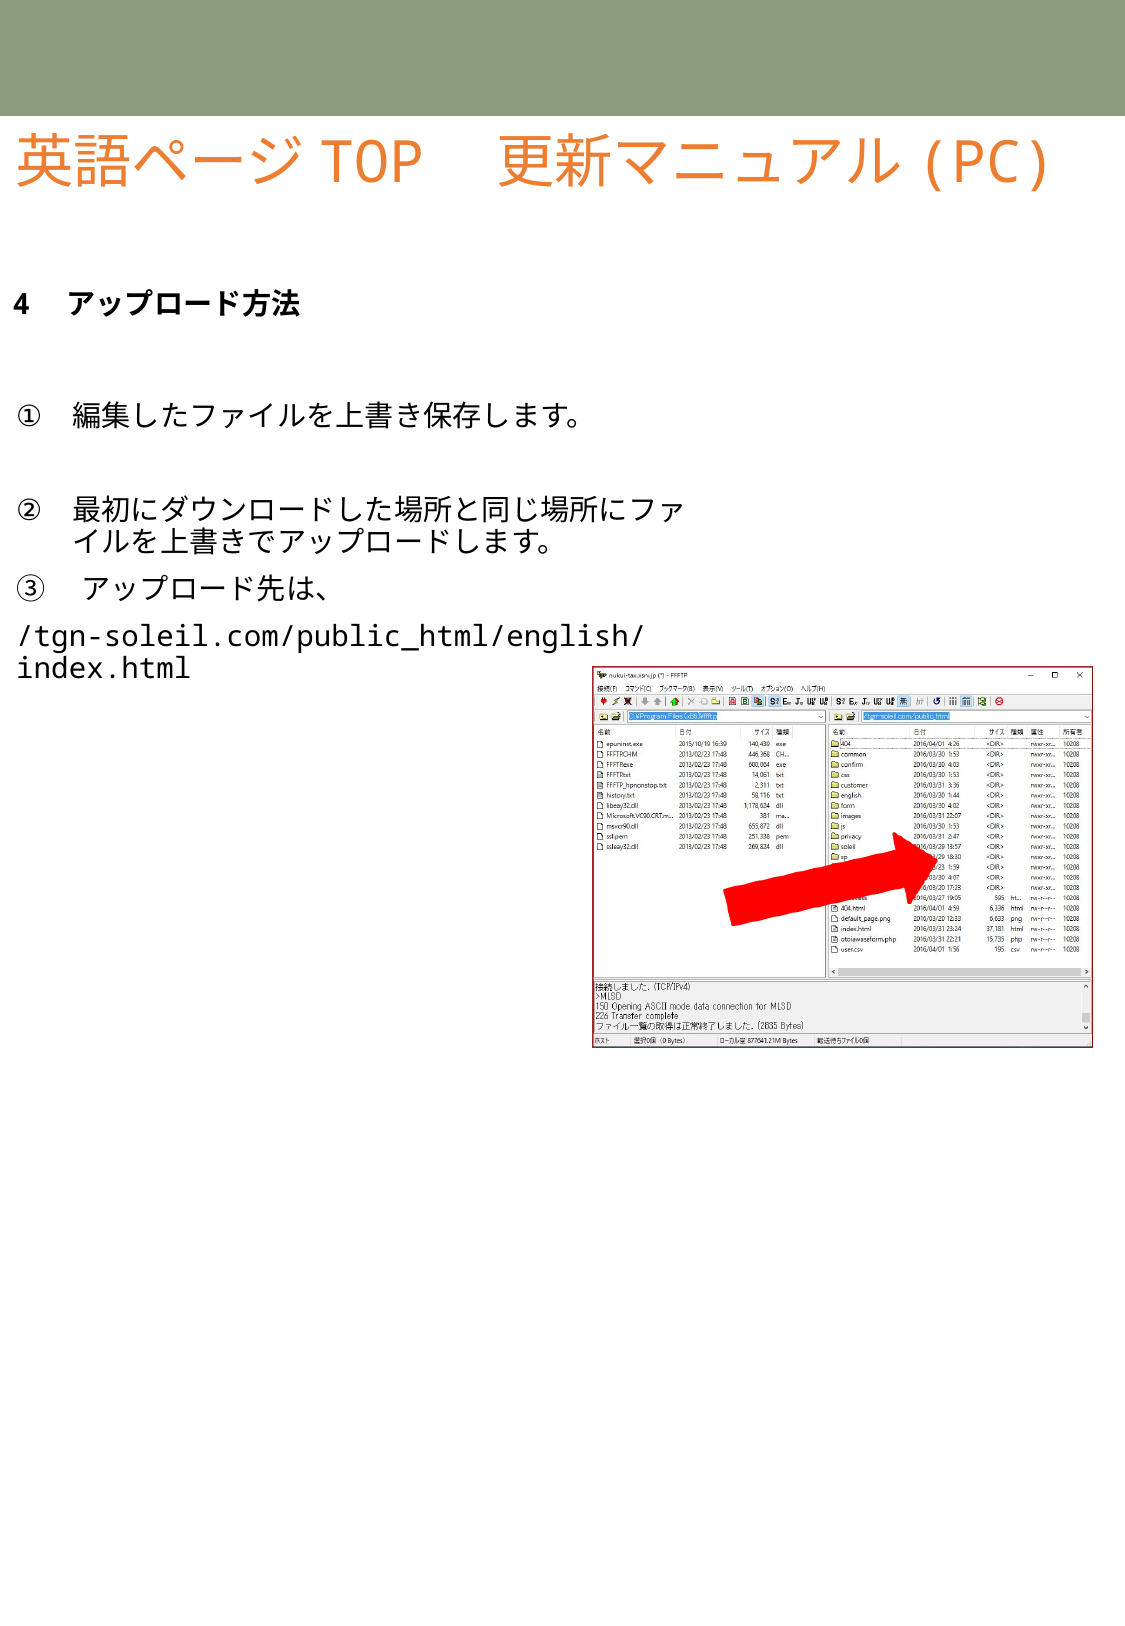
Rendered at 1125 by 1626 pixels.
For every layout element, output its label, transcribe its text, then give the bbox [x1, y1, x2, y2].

picture [0, 0, 1125, 116]
text_box 4 アップロード方法 [0, 277, 316, 328]
text_box 編集したファイルを上書き保存します。 最初にダウンロードした場所と同じ場所にファイルを上書きでアップロードします。 ③ アップロード先は、 /tgn-soleil.com/public_html/english/index.html [1, 393, 706, 698]
text_box 英語ページTOP 更新マニュアル(PC) [0, 117, 1125, 202]
picture [592, 666, 1093, 1048]
